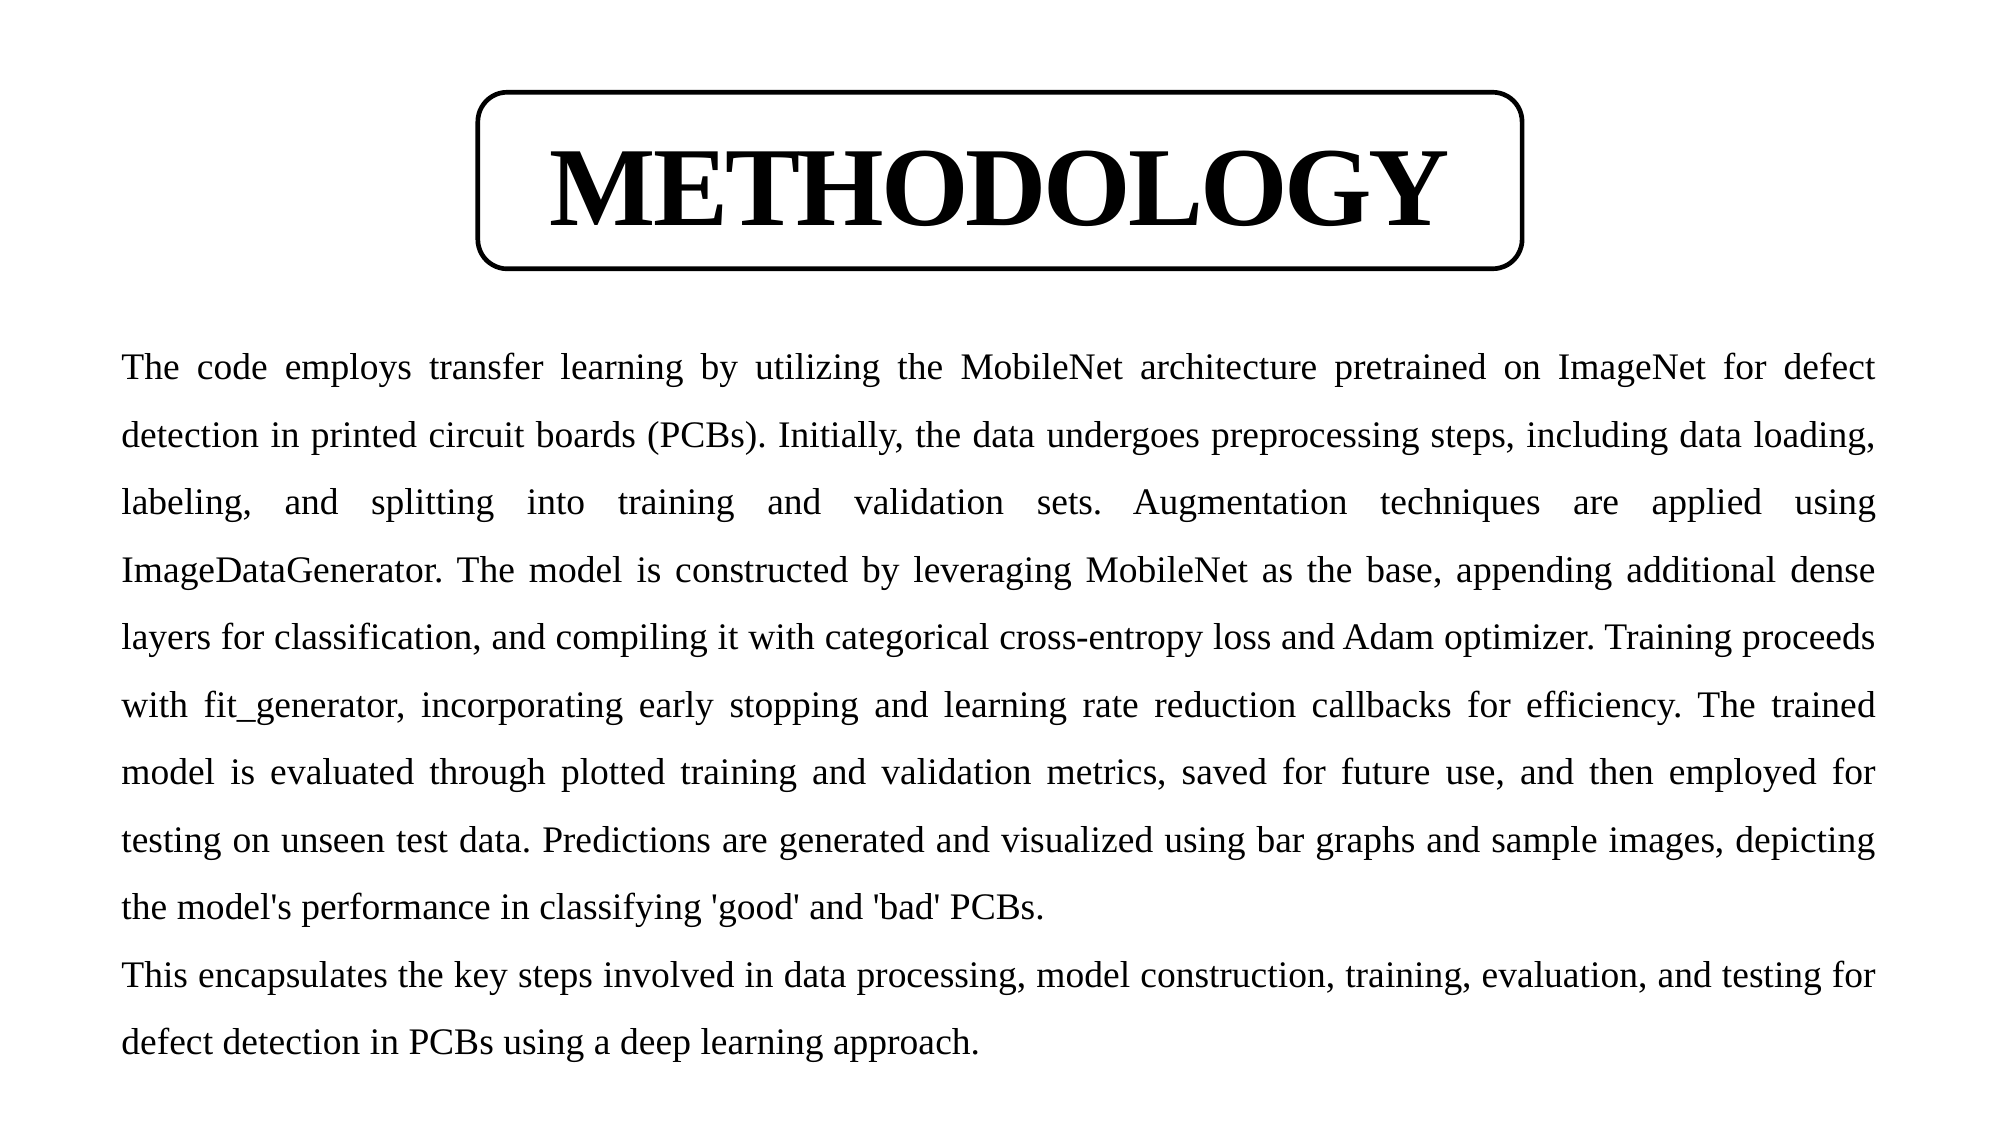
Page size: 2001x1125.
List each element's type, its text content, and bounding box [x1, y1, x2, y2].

text_box The code employs transfer learning by utilizing the MobileNet architecture pretrained on ImageNet for defect detection in printed circuit boards (PCBs). Initially, the data undergoes preprocessing steps, including data loading, labeling, and splitting into training and validation sets. Augmentation techniques are applied using ImageDataGenerator. The model is constructed by leveraging MobileNet as the base, appending additional dense layers for classification, and compiling it with categorical cross-entropy loss and Adam optimizer. Training proceeds with fit_generator, incorporating early stopping and learning rate reduction callbacks for efficiency. The trained model is evaluated through plotted training and validation metrics, saved for future use, and then employed for testing on unseen test data. Predictions are generated and visualized using bar graphs and sample images, depicting the model's performance in classifying 'good' and 'bad' PCBs. This encapsulates the key steps involved in data processing, model construction, training, evaluation, and testing for defect detection in PCBs using a deep learning approach. [106, 312, 1894, 1070]
text_box [476, 91, 1524, 270]
title METHODOLOGY [0, 100, 2000, 278]
